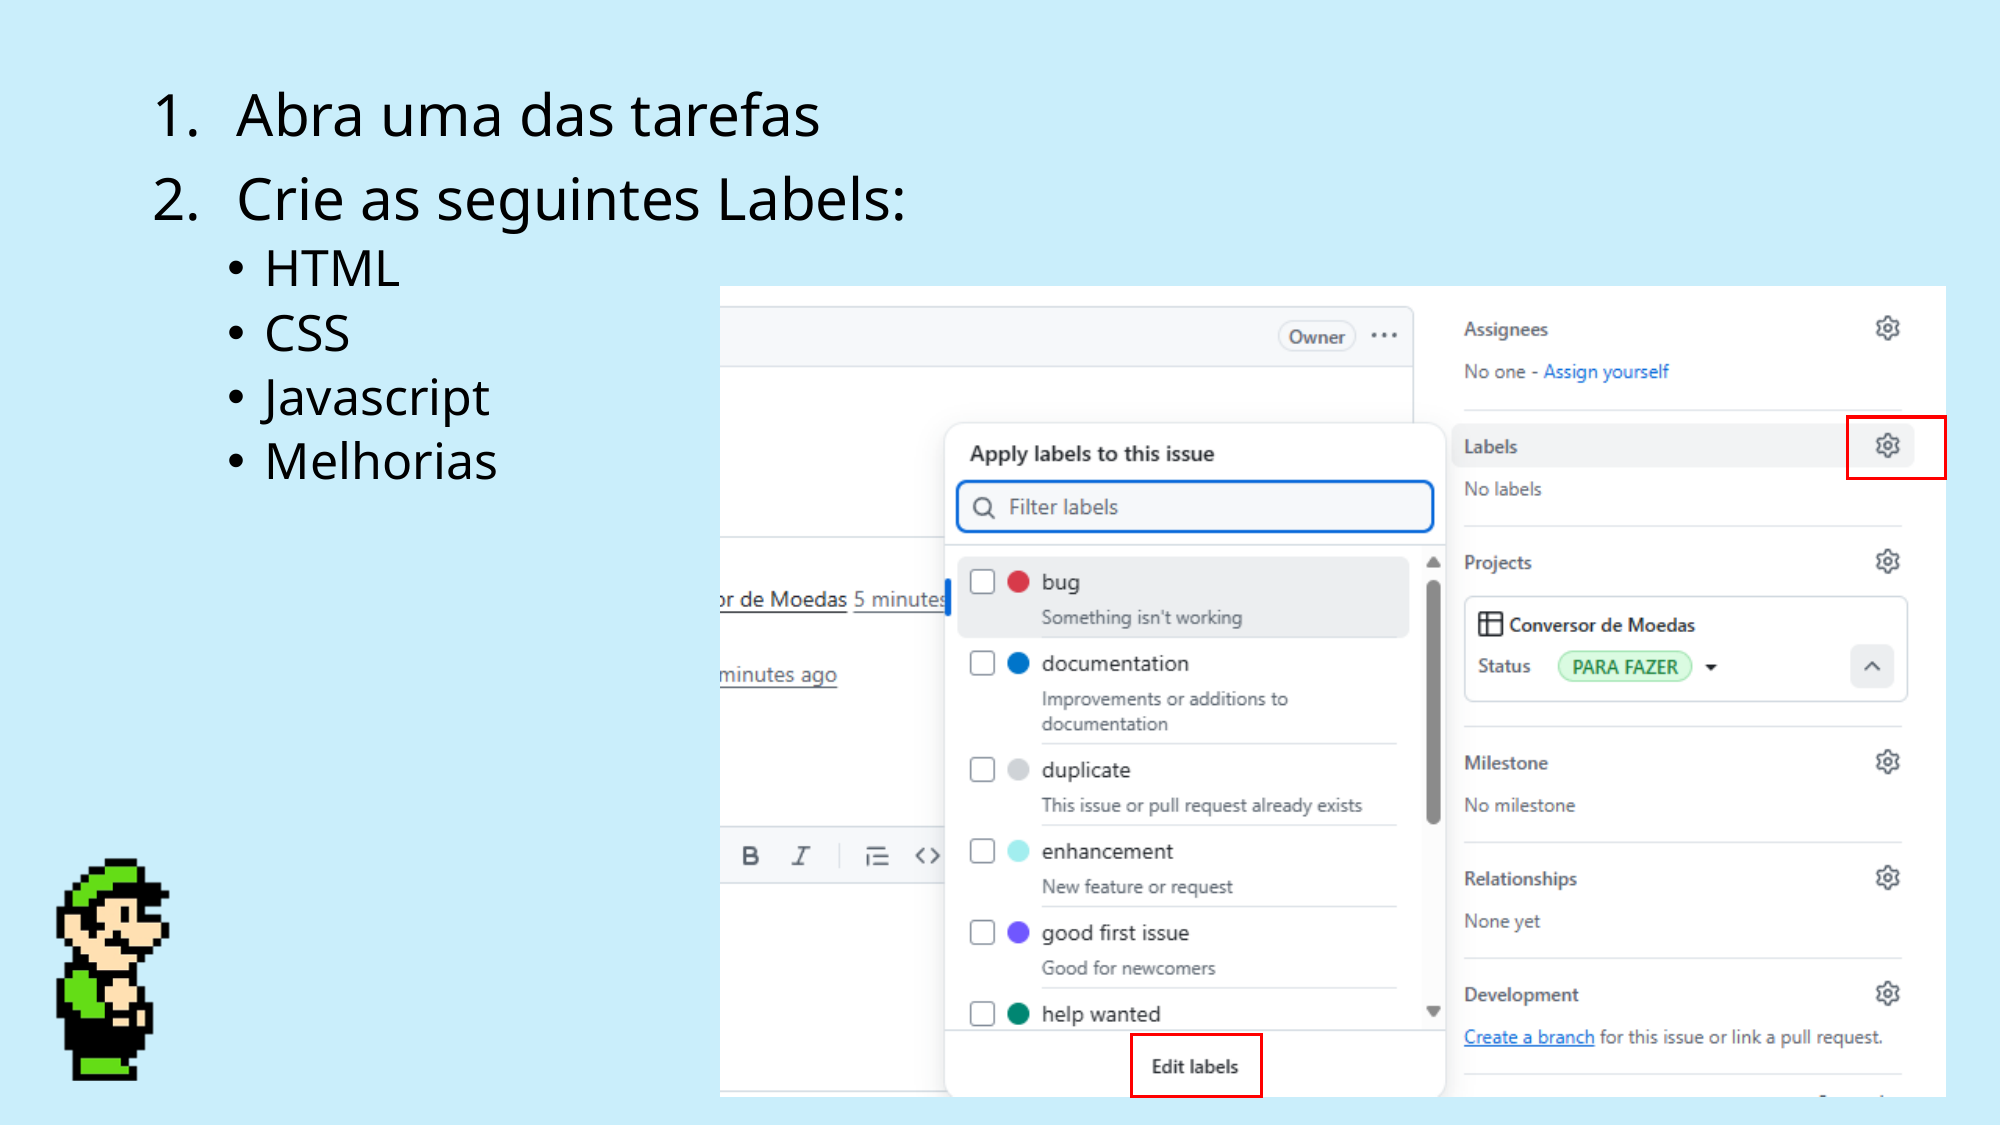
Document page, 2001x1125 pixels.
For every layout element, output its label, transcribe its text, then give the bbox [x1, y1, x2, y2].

picture [29, 818, 193, 1097]
list Abra uma das tarefas Crie as seguintes Labels: HTML CSS Javascript Melhorias [137, 78, 1863, 1047]
picture [719, 286, 1946, 1097]
